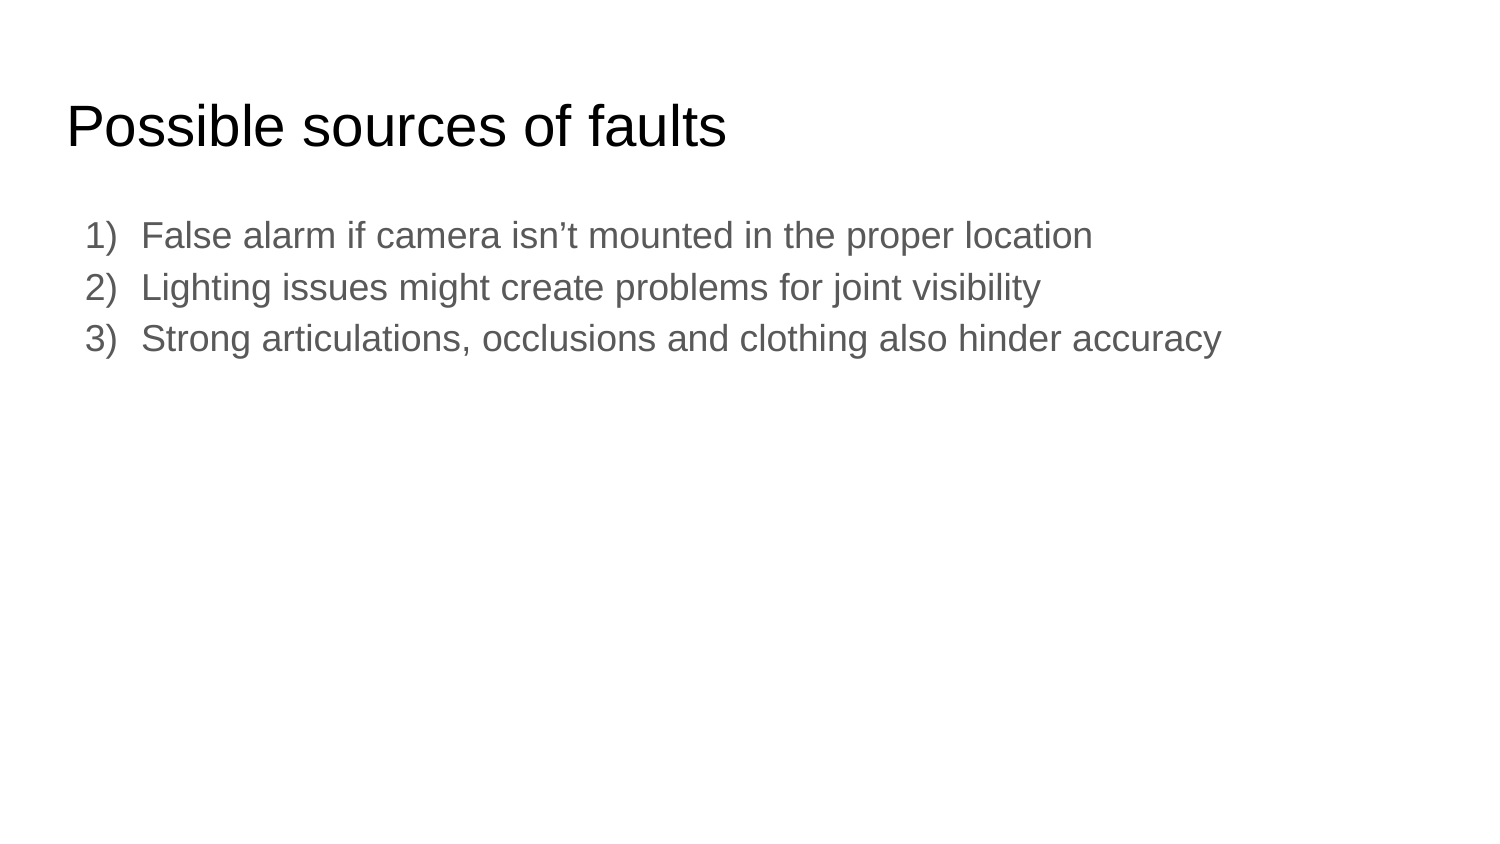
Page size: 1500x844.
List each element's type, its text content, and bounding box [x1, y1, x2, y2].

title Possible sources of faults [51, 72, 1449, 167]
list False alarm if camera isn’t mounted in the proper location Lighting issues might create problems for joint visibility Strong articulations, occlusions and clothing also hinder accuracy [51, 189, 1449, 750]
